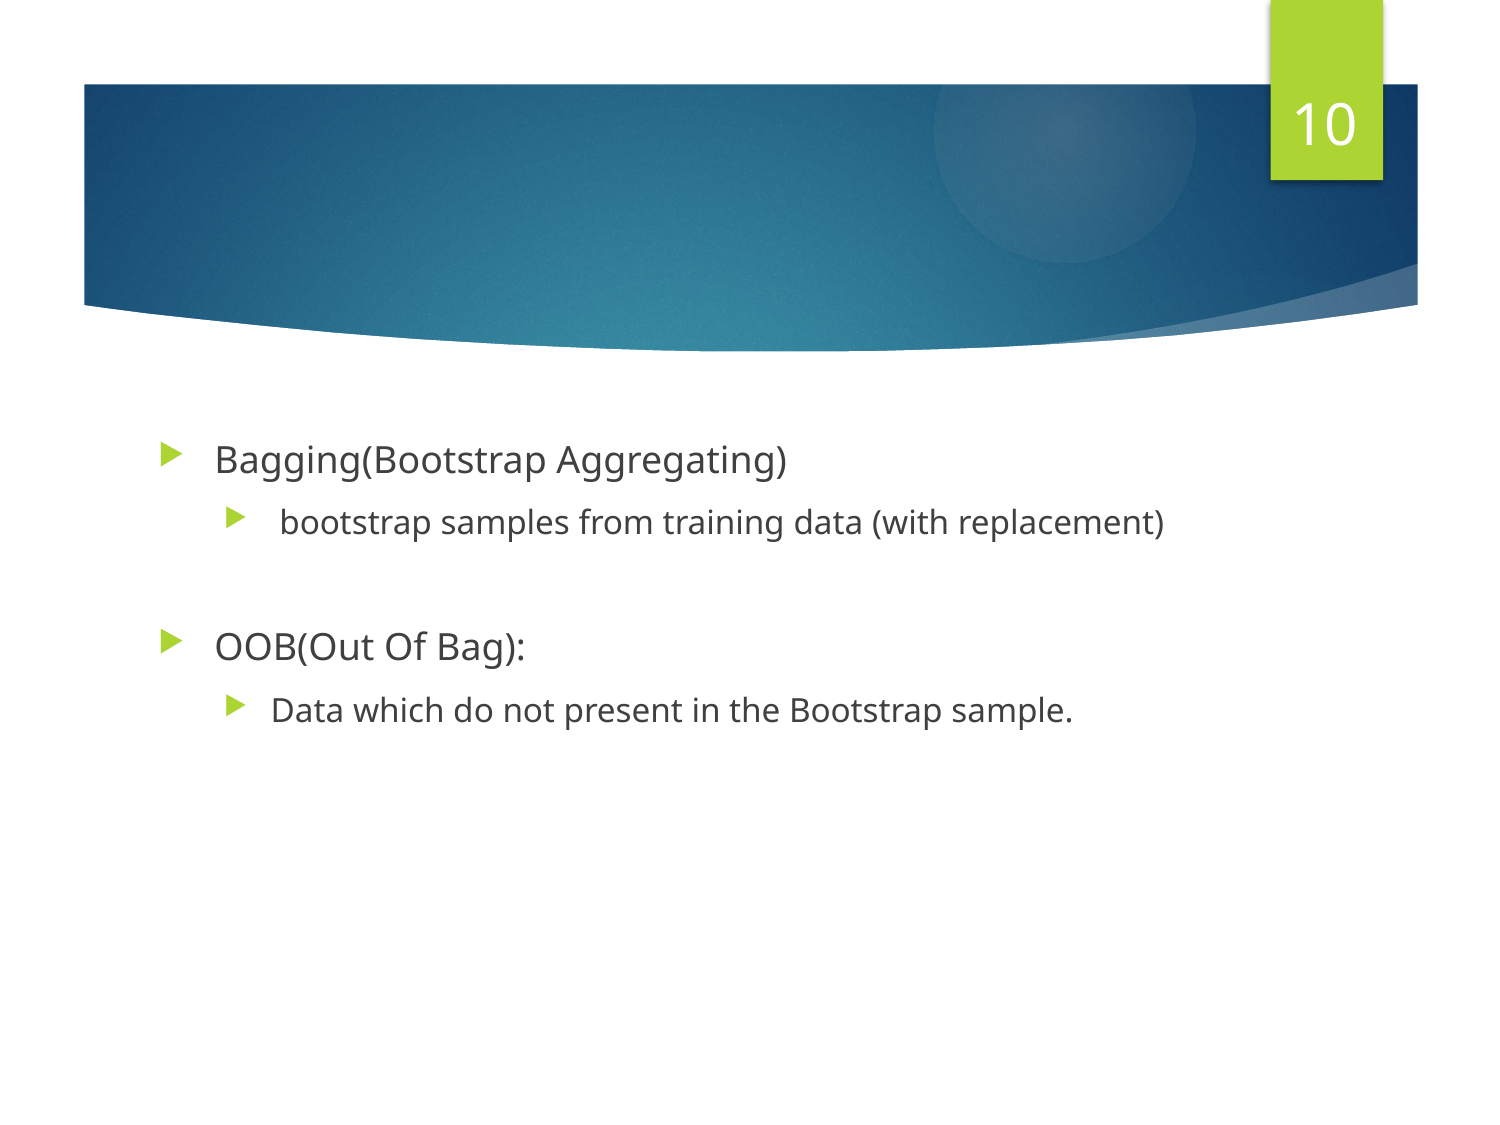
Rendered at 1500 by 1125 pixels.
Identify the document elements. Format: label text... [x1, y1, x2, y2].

list Bagging(Bootstrap Aggregating) bootstrap samples from training data (with replacement) OOB(Out Of Bag): Data which do not present in the Bootstrap sample. [143, 362, 1359, 1005]
slide_number 10 [1259, 48, 1390, 175]
